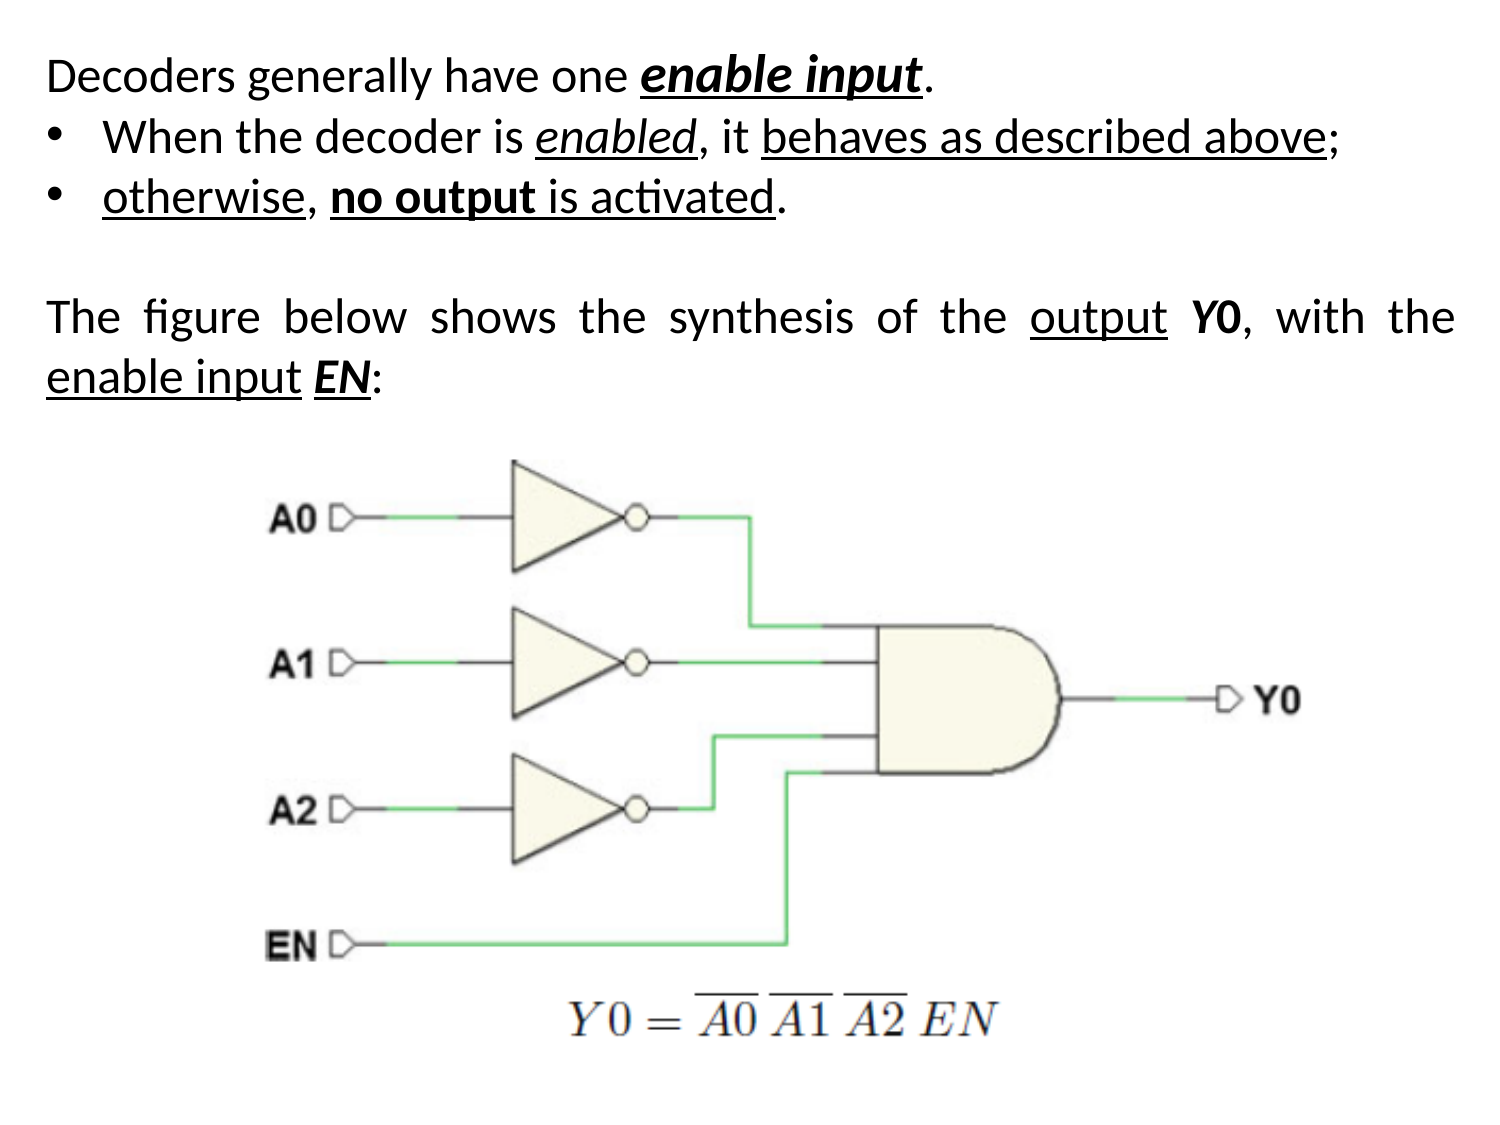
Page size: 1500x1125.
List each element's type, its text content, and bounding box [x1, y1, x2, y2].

picture [253, 455, 1315, 1047]
text_box Decoders generally have one enable input. When the decoder is enabled, it behaves as described above; otherwise, no output is activated. The figure below shows the synthesis of the output Y0, with the enable input EN: [31, 30, 1471, 411]
